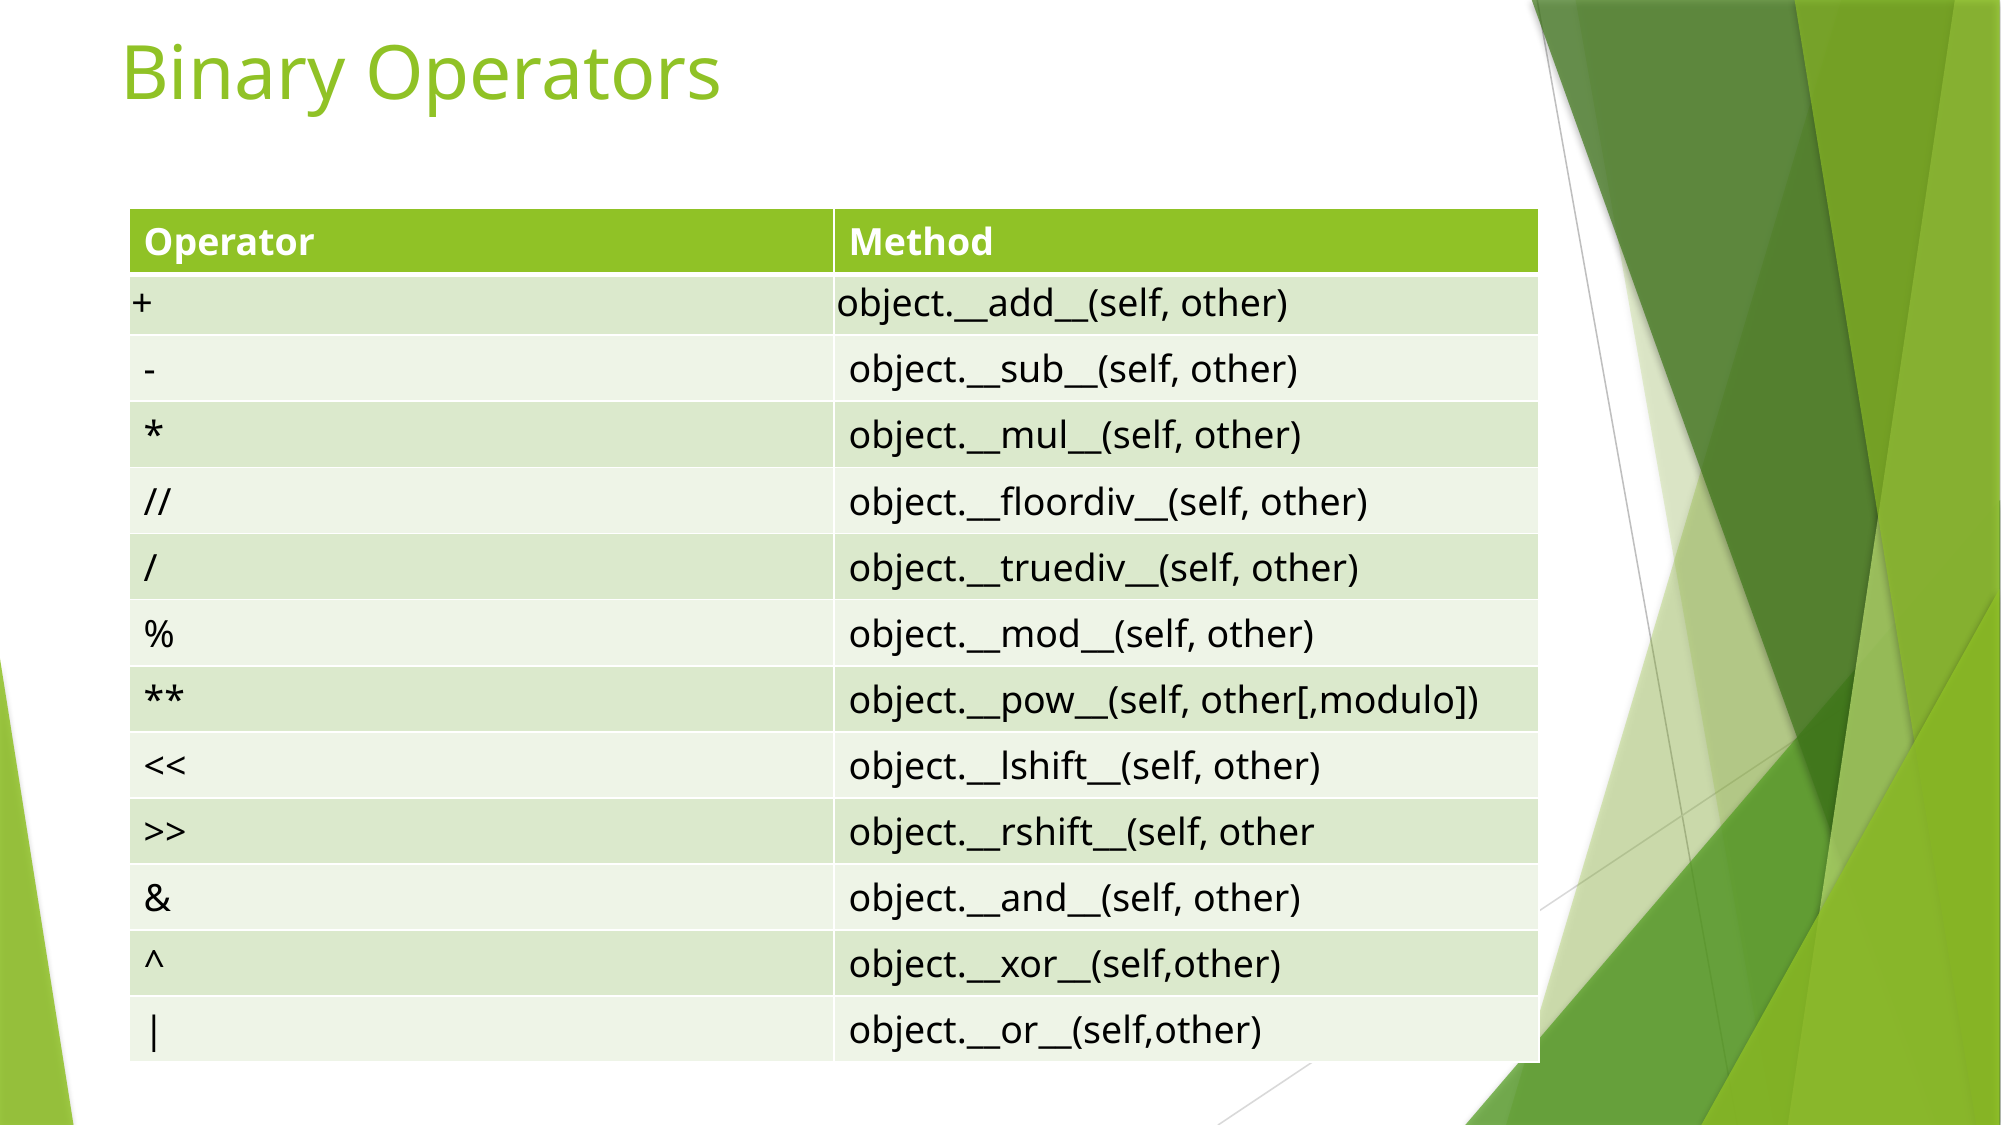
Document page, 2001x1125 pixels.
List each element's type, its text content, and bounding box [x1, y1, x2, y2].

table_cell & [130, 865, 833, 929]
table_cell object.__sub__(self, other) [835, 336, 1538, 400]
table_cell ^ [130, 931, 833, 995]
table_cell object.__and__(self, other) [835, 865, 1538, 929]
table_cell object.__mul__(self, other) [835, 402, 1538, 467]
table_header Operator [130, 209, 833, 272]
table_cell object.__or__(self,other) [835, 997, 1538, 1061]
table_cell object.__add__(self, other) [835, 277, 1538, 334]
table_cell % [130, 600, 833, 665]
table_cell object.__rshift__(self, other [835, 799, 1538, 863]
table_cell | [130, 997, 833, 1061]
table_cell object.__pow__(self, other[,modulo]) [835, 667, 1538, 731]
table_cell << [130, 733, 833, 797]
table_cell ** [130, 667, 833, 731]
table_cell object.__xor__(self,other) [835, 931, 1538, 995]
table_cell / [130, 534, 833, 599]
table_cell object.__floordiv__(self, other) [835, 468, 1538, 533]
table_cell - [130, 336, 833, 400]
table_cell // [130, 468, 833, 533]
table_cell * [130, 402, 833, 467]
table_cell + [130, 277, 833, 334]
table_header Method [835, 209, 1538, 272]
table_cell >> [130, 799, 833, 863]
title Binary Operators [105, 17, 1516, 143]
table_cell object.__lshift__(self, other) [835, 733, 1538, 797]
table_cell object.__truediv__(self, other) [835, 534, 1538, 599]
table_cell object.__mod__(self, other) [835, 600, 1538, 665]
